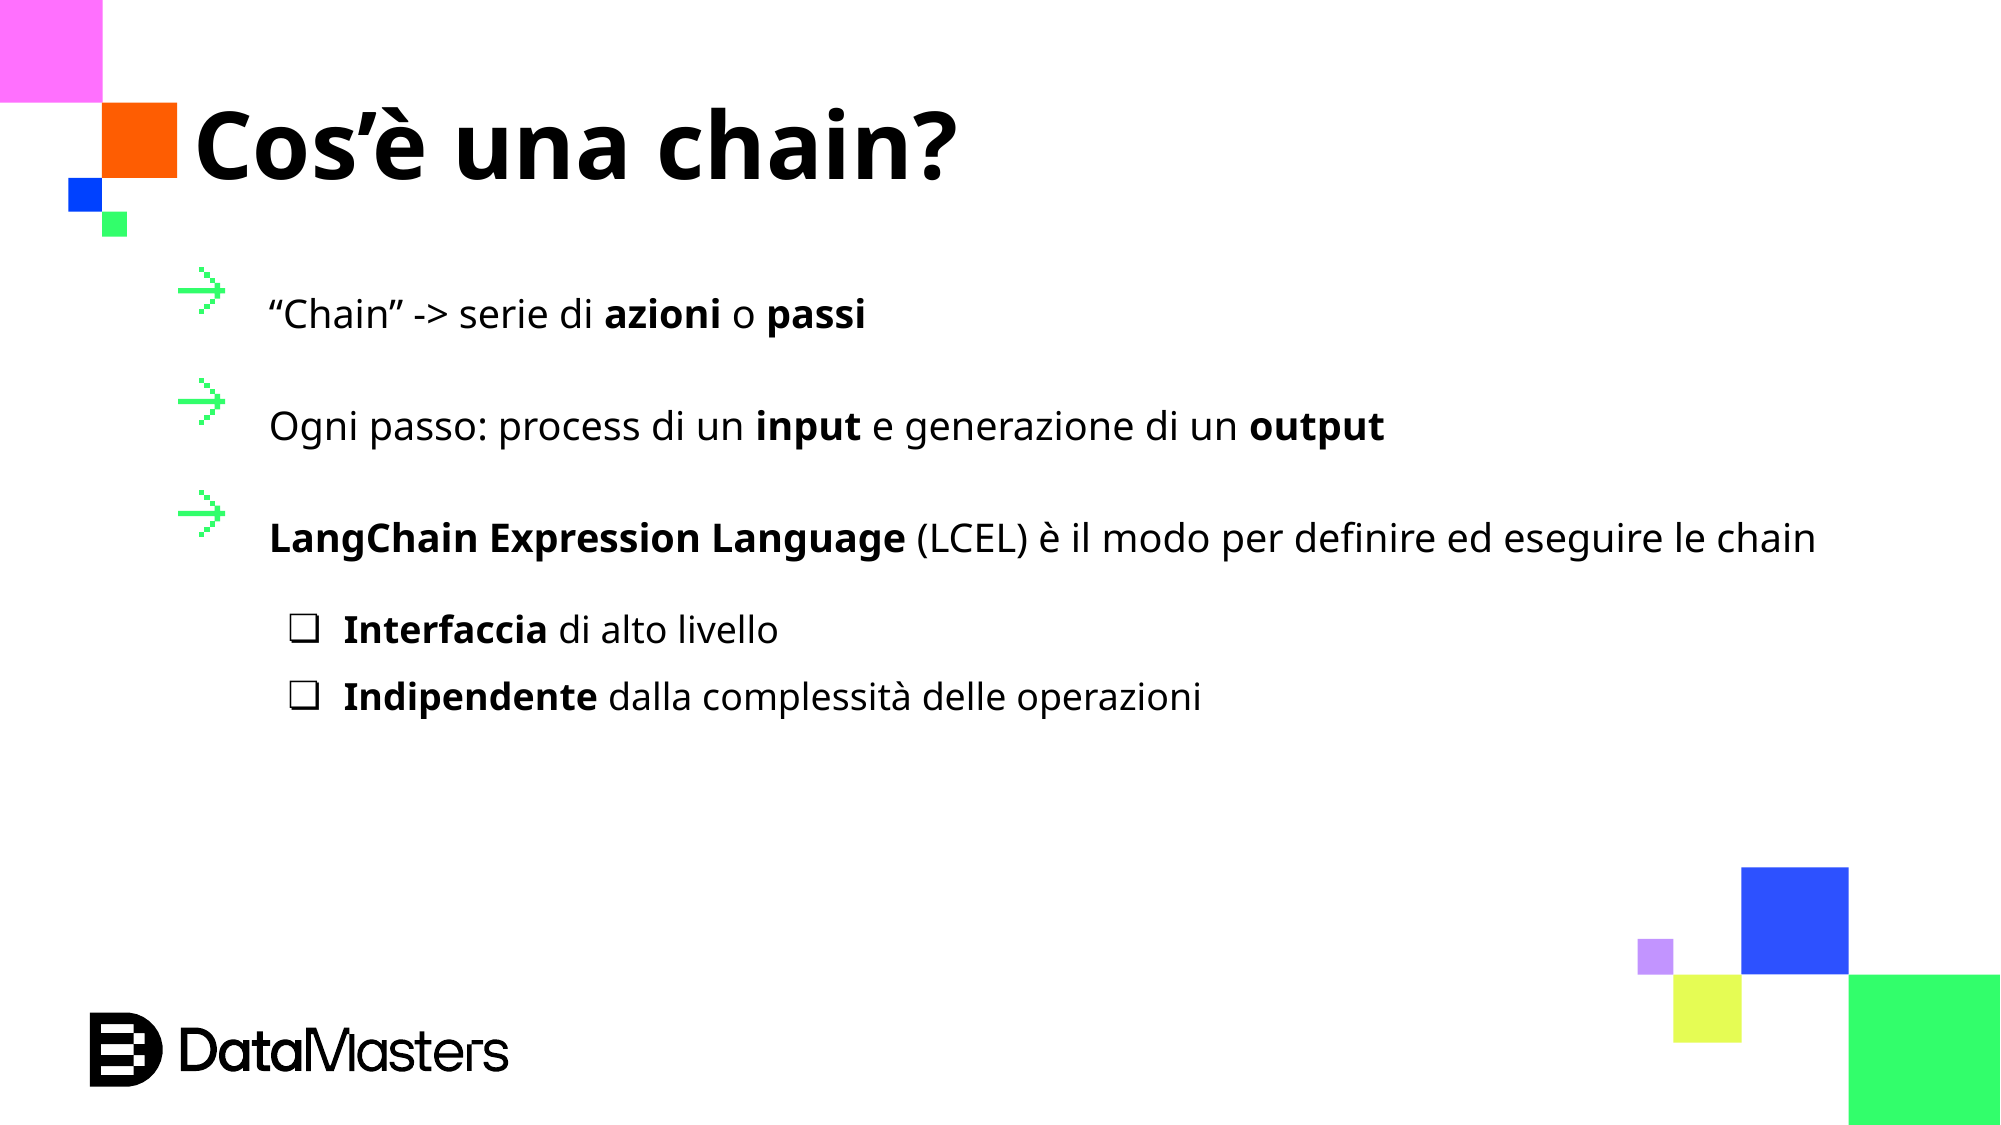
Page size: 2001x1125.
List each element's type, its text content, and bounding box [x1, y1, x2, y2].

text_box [178, 474, 1867, 553]
text_box Interfaccia di alto livello Indipendente dalla complessità delle operazioni [253, 568, 1643, 734]
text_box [178, 362, 1569, 441]
title Cos’è una chain? [178, 78, 1840, 202]
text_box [178, 250, 1554, 329]
